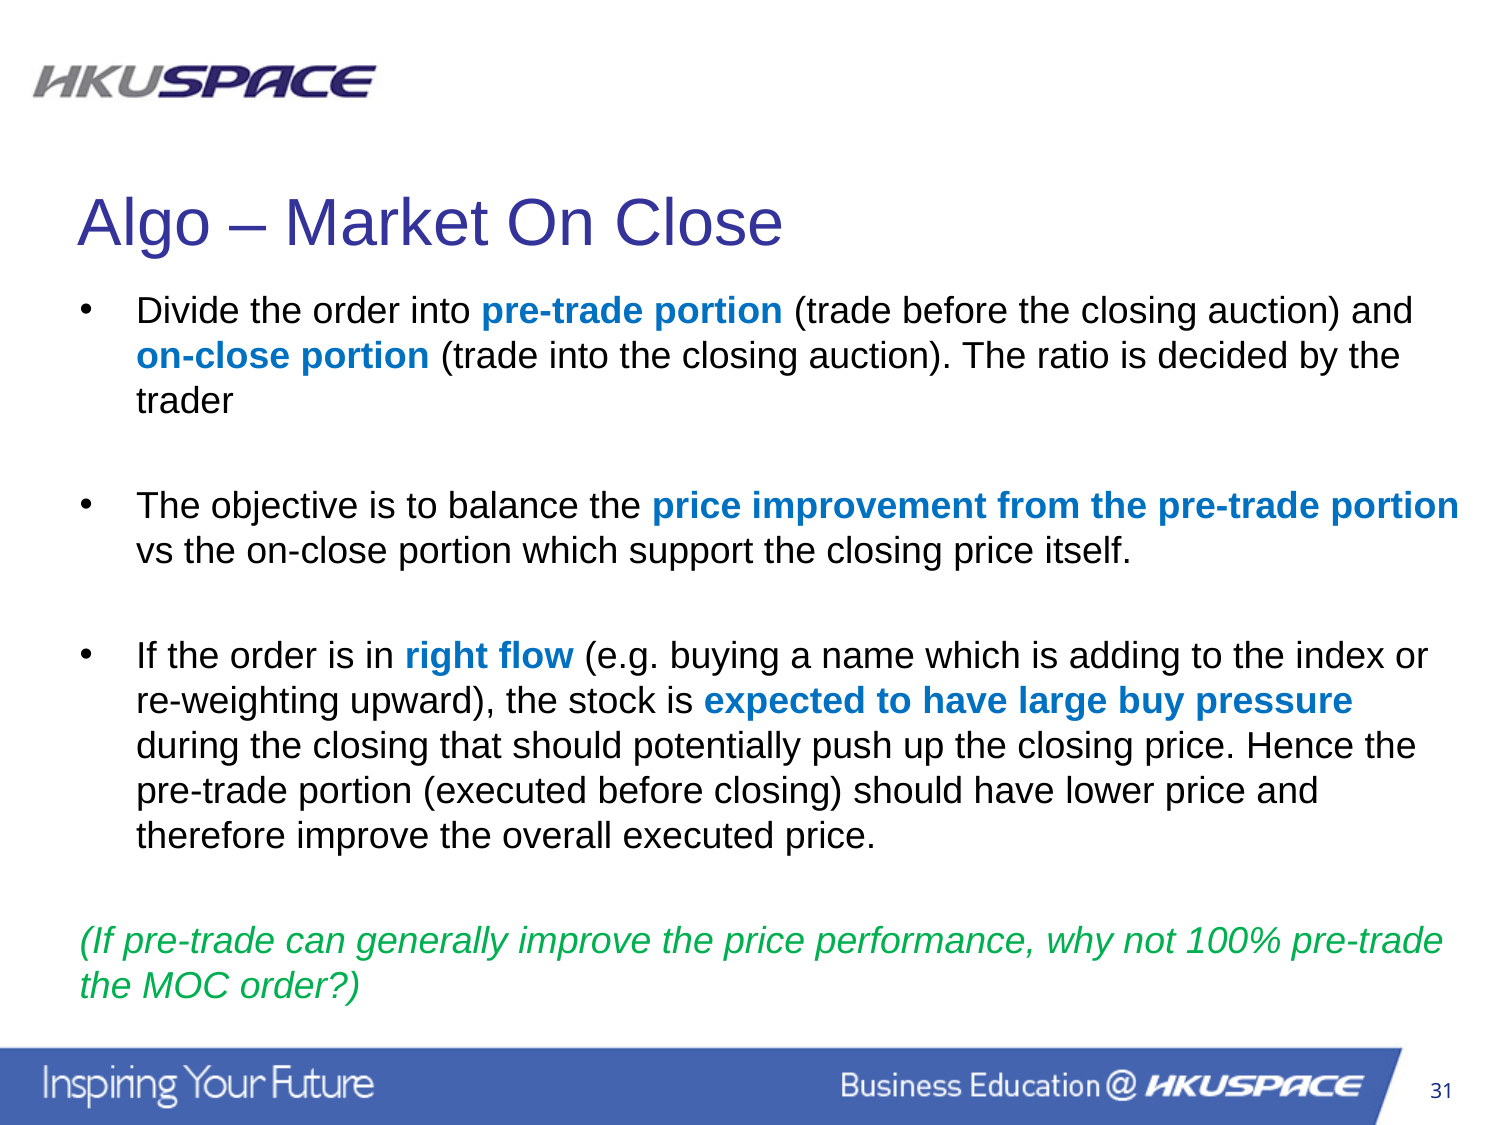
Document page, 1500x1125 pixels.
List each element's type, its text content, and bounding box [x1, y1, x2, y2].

title Algo – Market On Close [62, 101, 1388, 266]
slide_number 31 [1415, 1070, 1499, 1125]
picture [0, 0, 1500, 1125]
text_box Divide the order into pre-trade portion (trade before the closing auction) and on-close portion (trade into the closing auction). The ratio is decided by the trader The objective is to balance the price improvement from the pre-trade portion vs the on-close portion which support the closing price itself. If the order is in right flow (e.g. buying a name which is adding to the index or re-weighting upward), the stock is expected to have large buy pressure during the closing that should potentially push up the closing price. Hence the pre-trade portion (executed before closing) should have lower price and therefore improve the overall executed price. (If pre-trade can generally improve the price performance, why not 100% pre-trade the MOC order?) [64, 278, 1483, 1047]
